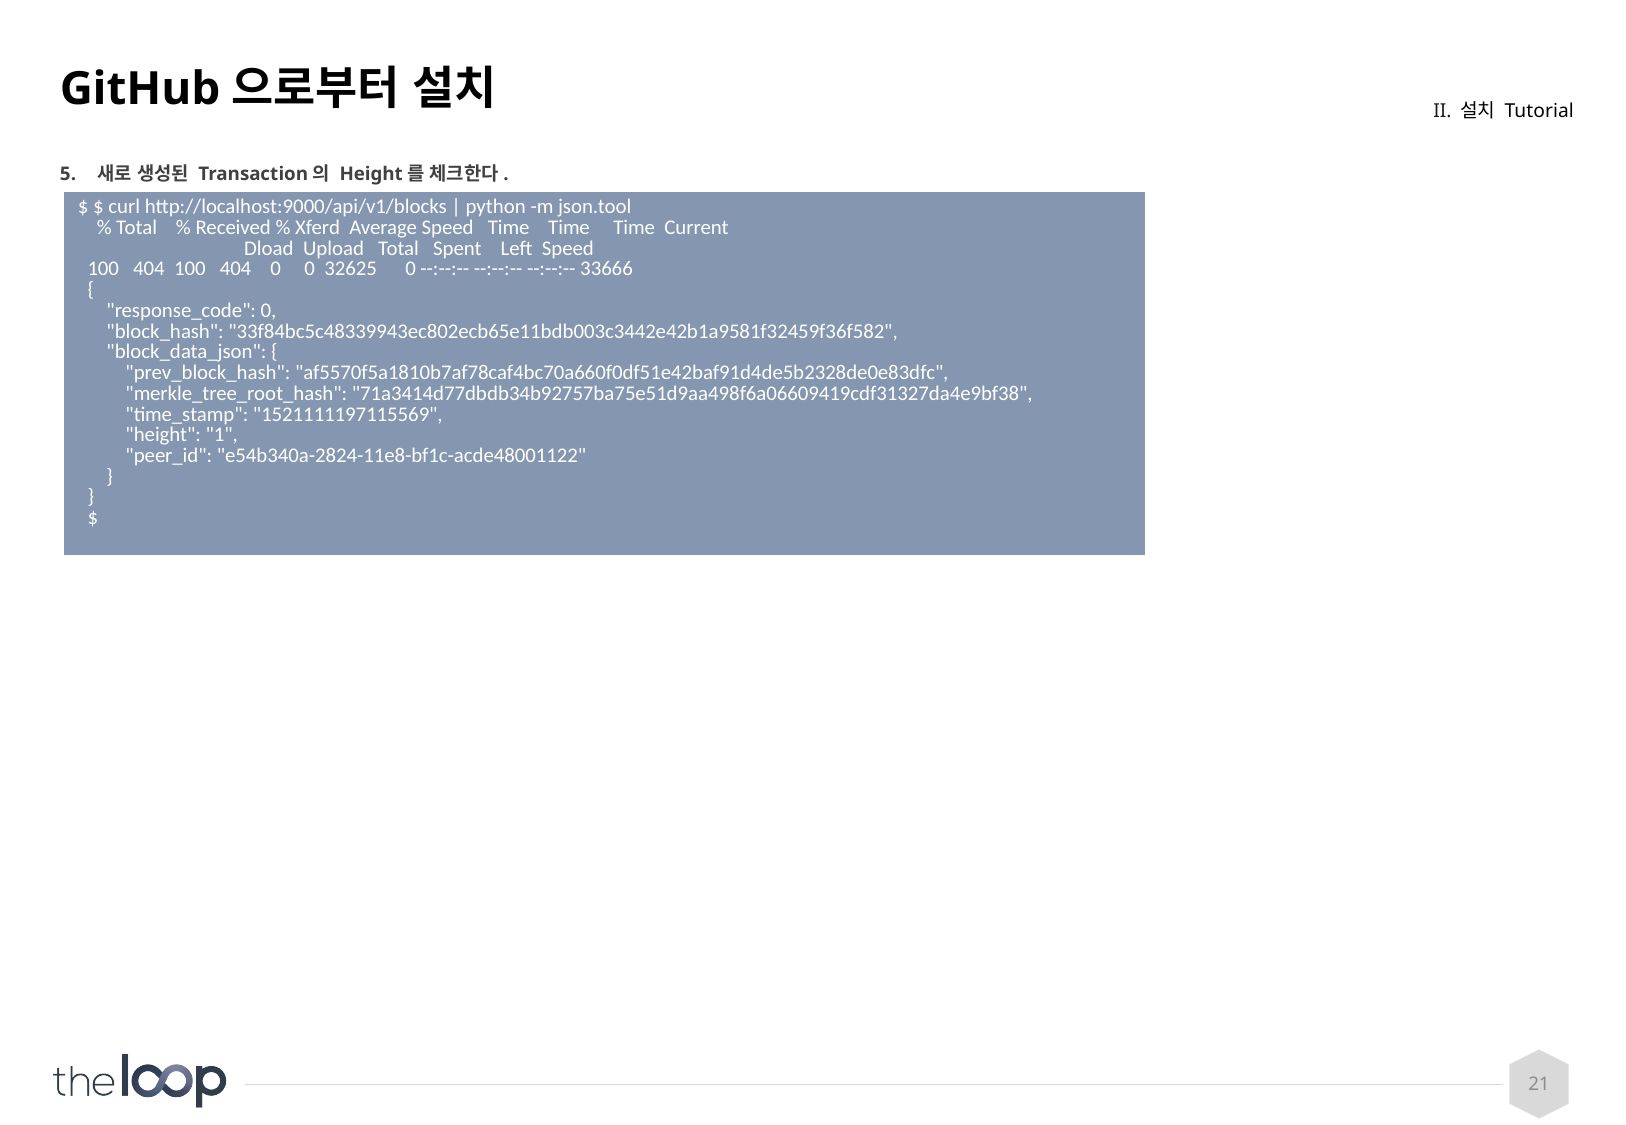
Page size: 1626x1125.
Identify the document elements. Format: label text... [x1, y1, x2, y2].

text_box II. 설치 Tutorial [1271, 93, 1589, 130]
table_header $ $ curl http://localhost:9000/api/v1/blocks | python -m json.tool % Total % Received % Xferd Average Speed Time Time Time Current Dload Upload Total Spent Left Speed 100 404 100 404 0 0 32625 0 --:--:-- --:--:-- --:--:-- 33666 { "response_code": 0, "block_hash": "33f84bc5c48339943ec802ecb65e11bdb003c3442e42b1a9581f32459f36f582", "block_data_json": { "prev_block_hash": "af5570f5a1810b7af78caf4bc70a660f0df51e42baf91d4de5b2328de0e83dfc", "merkle_tree_root_hash": "71a3414d77dbdb34b92757ba75e51d9aa498f6a06609419cdf31327da4e9bf38", "time_stamp": "1521111197115569", "height": "1", "peer_id": "e54b340a-2824-11e8-bf1c-acde48001122" } } $ [64, 192, 1145, 555]
slide_number 21 [1497, 1054, 1581, 1115]
list 새로 생성된 Transaction의 Height를 체크한다. [44, 154, 1531, 1088]
title GitHub으로부터 설치 [44, 59, 1514, 121]
picture [21, 1021, 258, 1125]
